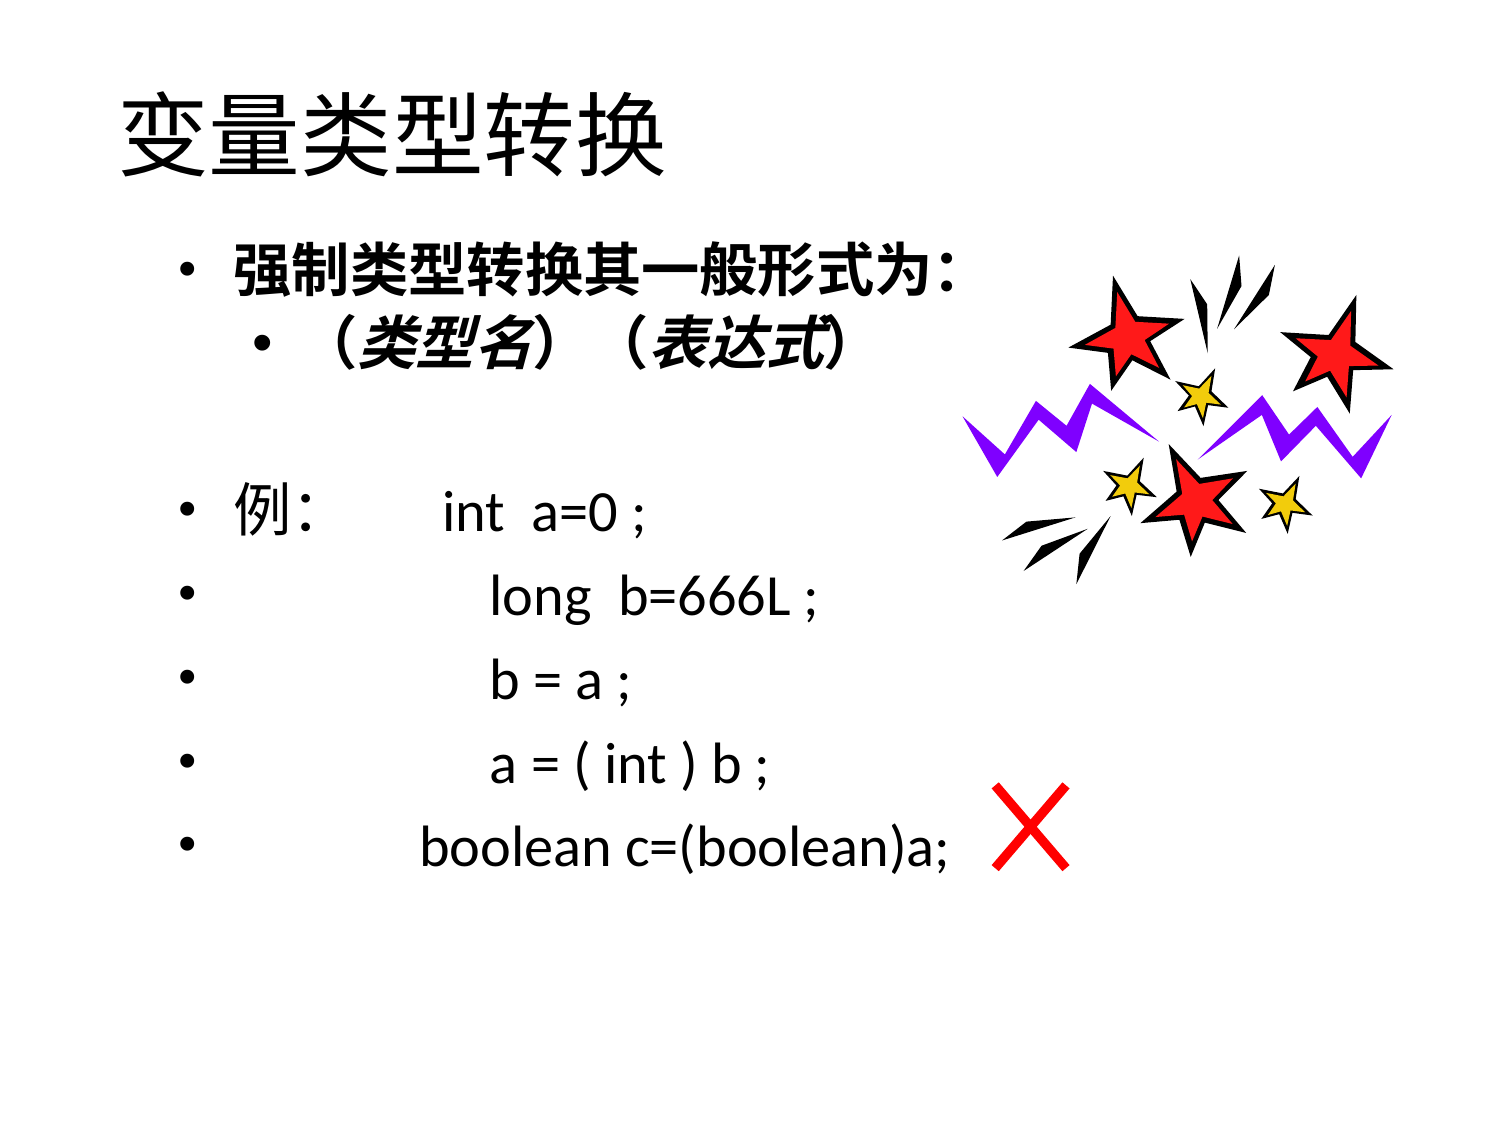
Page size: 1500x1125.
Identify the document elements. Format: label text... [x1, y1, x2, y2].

list 强制类型转换其一般形式为： （类型名）（表达式） 例： int a=0 ; long b=666L ; b = a ; a = ( int ) b ; boolean c=(boolean)a; [162, 233, 1438, 975]
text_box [962, 255, 1394, 585]
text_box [995, 785, 1066, 869]
title 变量类型转换 [102, 45, 1377, 234]
